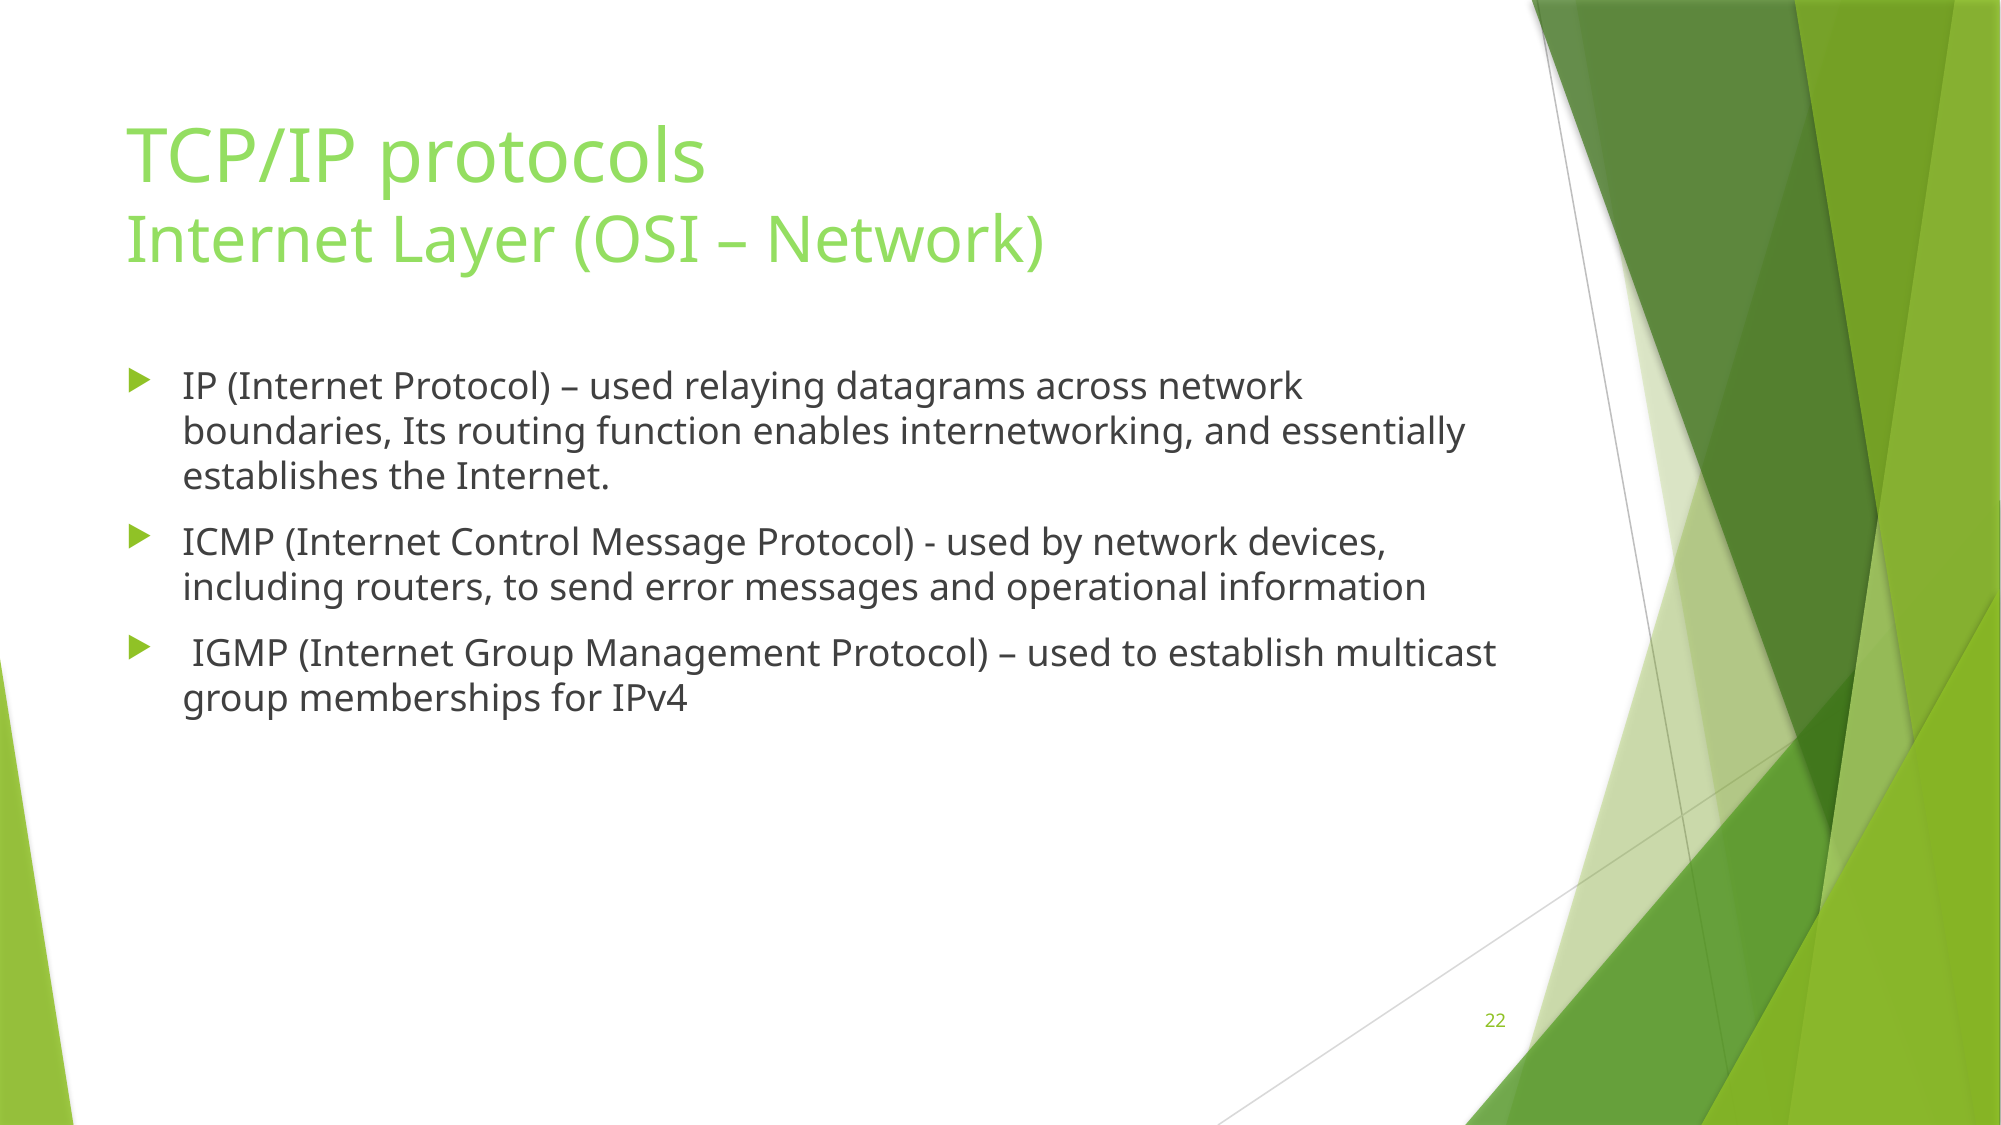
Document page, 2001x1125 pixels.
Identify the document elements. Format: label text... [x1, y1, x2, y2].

slide_number 22 [1409, 991, 1522, 1051]
list IP (Internet Protocol) – used relaying datagrams across network boundaries, Its routing function enables internetworking, and essentially establishes the Internet. ICMP (Internet Control Message Protocol) - used by network devices, including routers, to send error messages and operational information IGMP (Internet Group Management Protocol) – used to establish multicast group memberships for IPv4 [111, 354, 1522, 992]
title TCP/IP protocols Internet Layer (OSI – Network) [111, 99, 1522, 317]
